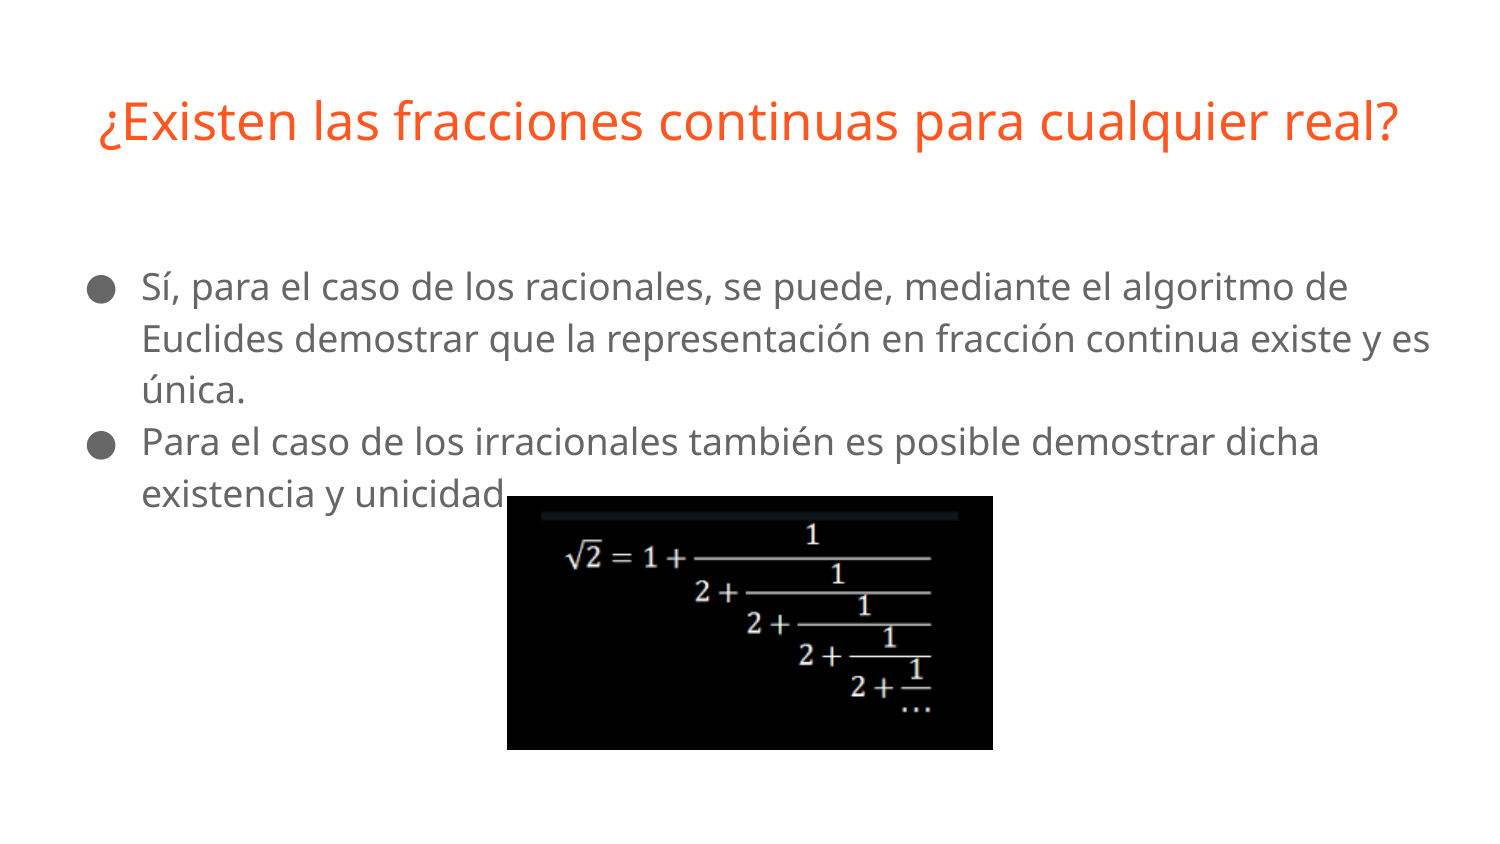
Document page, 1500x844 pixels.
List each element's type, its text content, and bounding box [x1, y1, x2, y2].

title ¿Existen las fracciones continuas para cualquier real? [51, 72, 1449, 167]
list Sí, para el caso de los racionales, se puede, mediante el algoritmo de Euclides demostrar que la representación en fracción continua existe y es única. Para el caso de los irracionales también es posible demostrar dicha existencia y unicidad. [51, 241, 1449, 750]
picture [506, 496, 994, 750]
